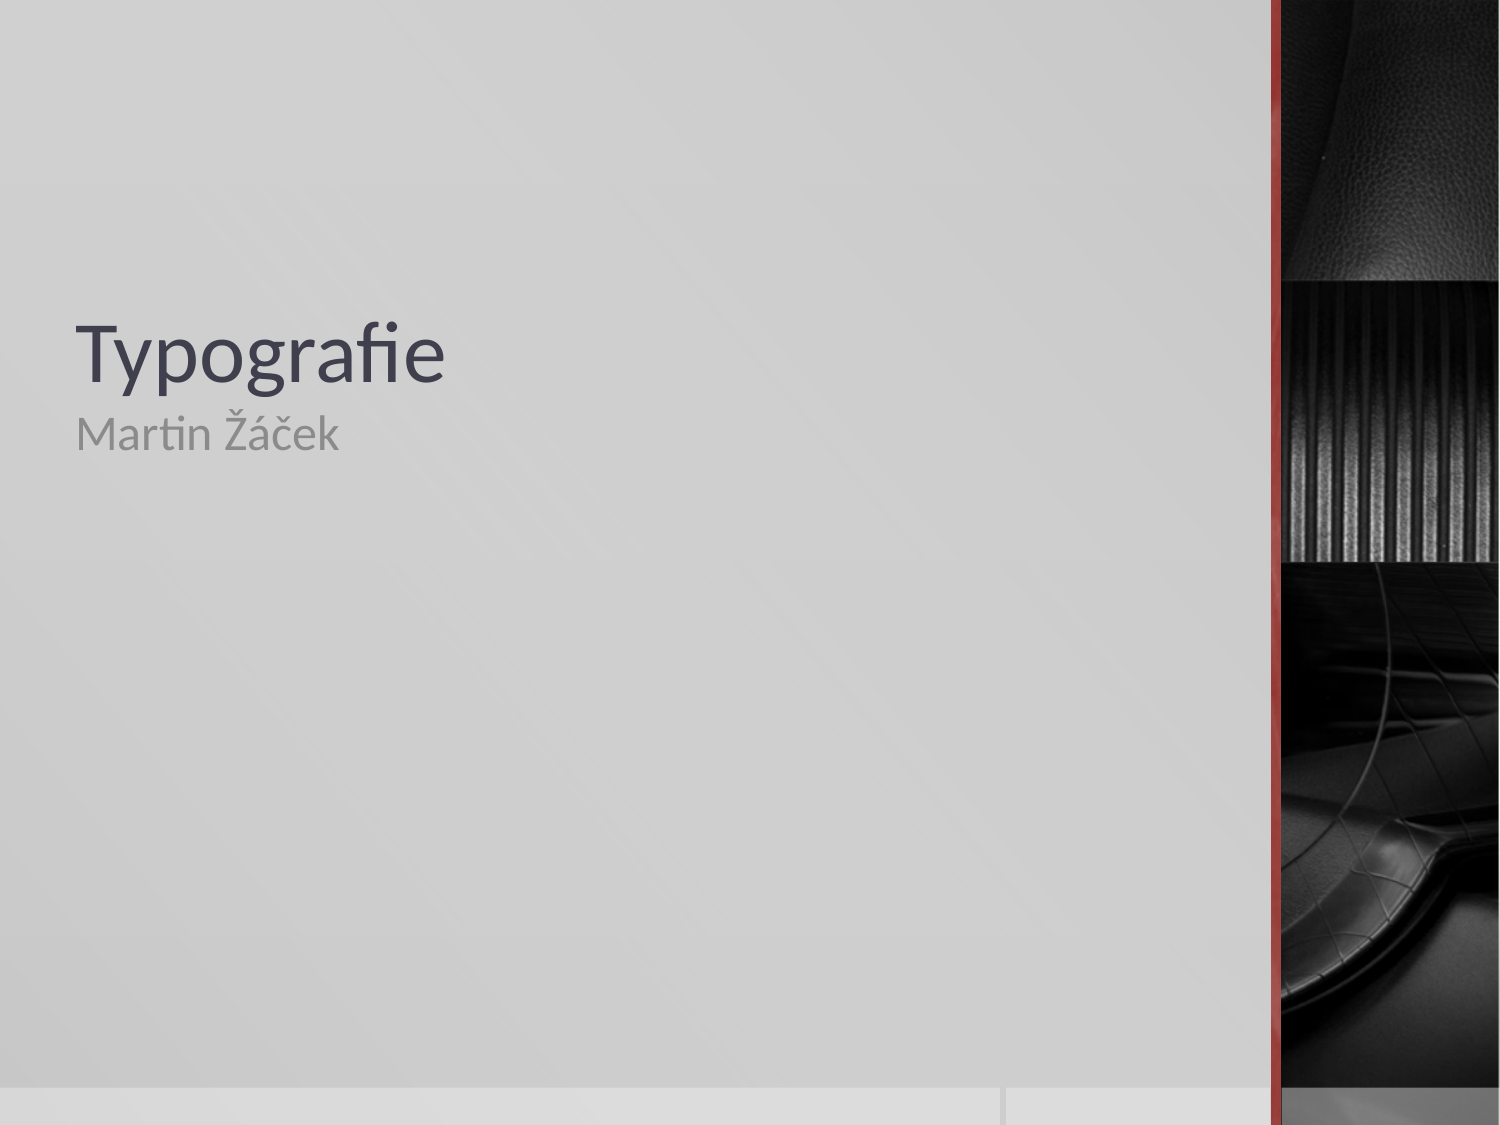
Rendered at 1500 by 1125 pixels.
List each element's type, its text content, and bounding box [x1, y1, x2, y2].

subtitle Martin Žáček [75, 399, 1188, 525]
title Typografie [75, 224, 1188, 399]
picture [1281, 0, 1500, 1087]
